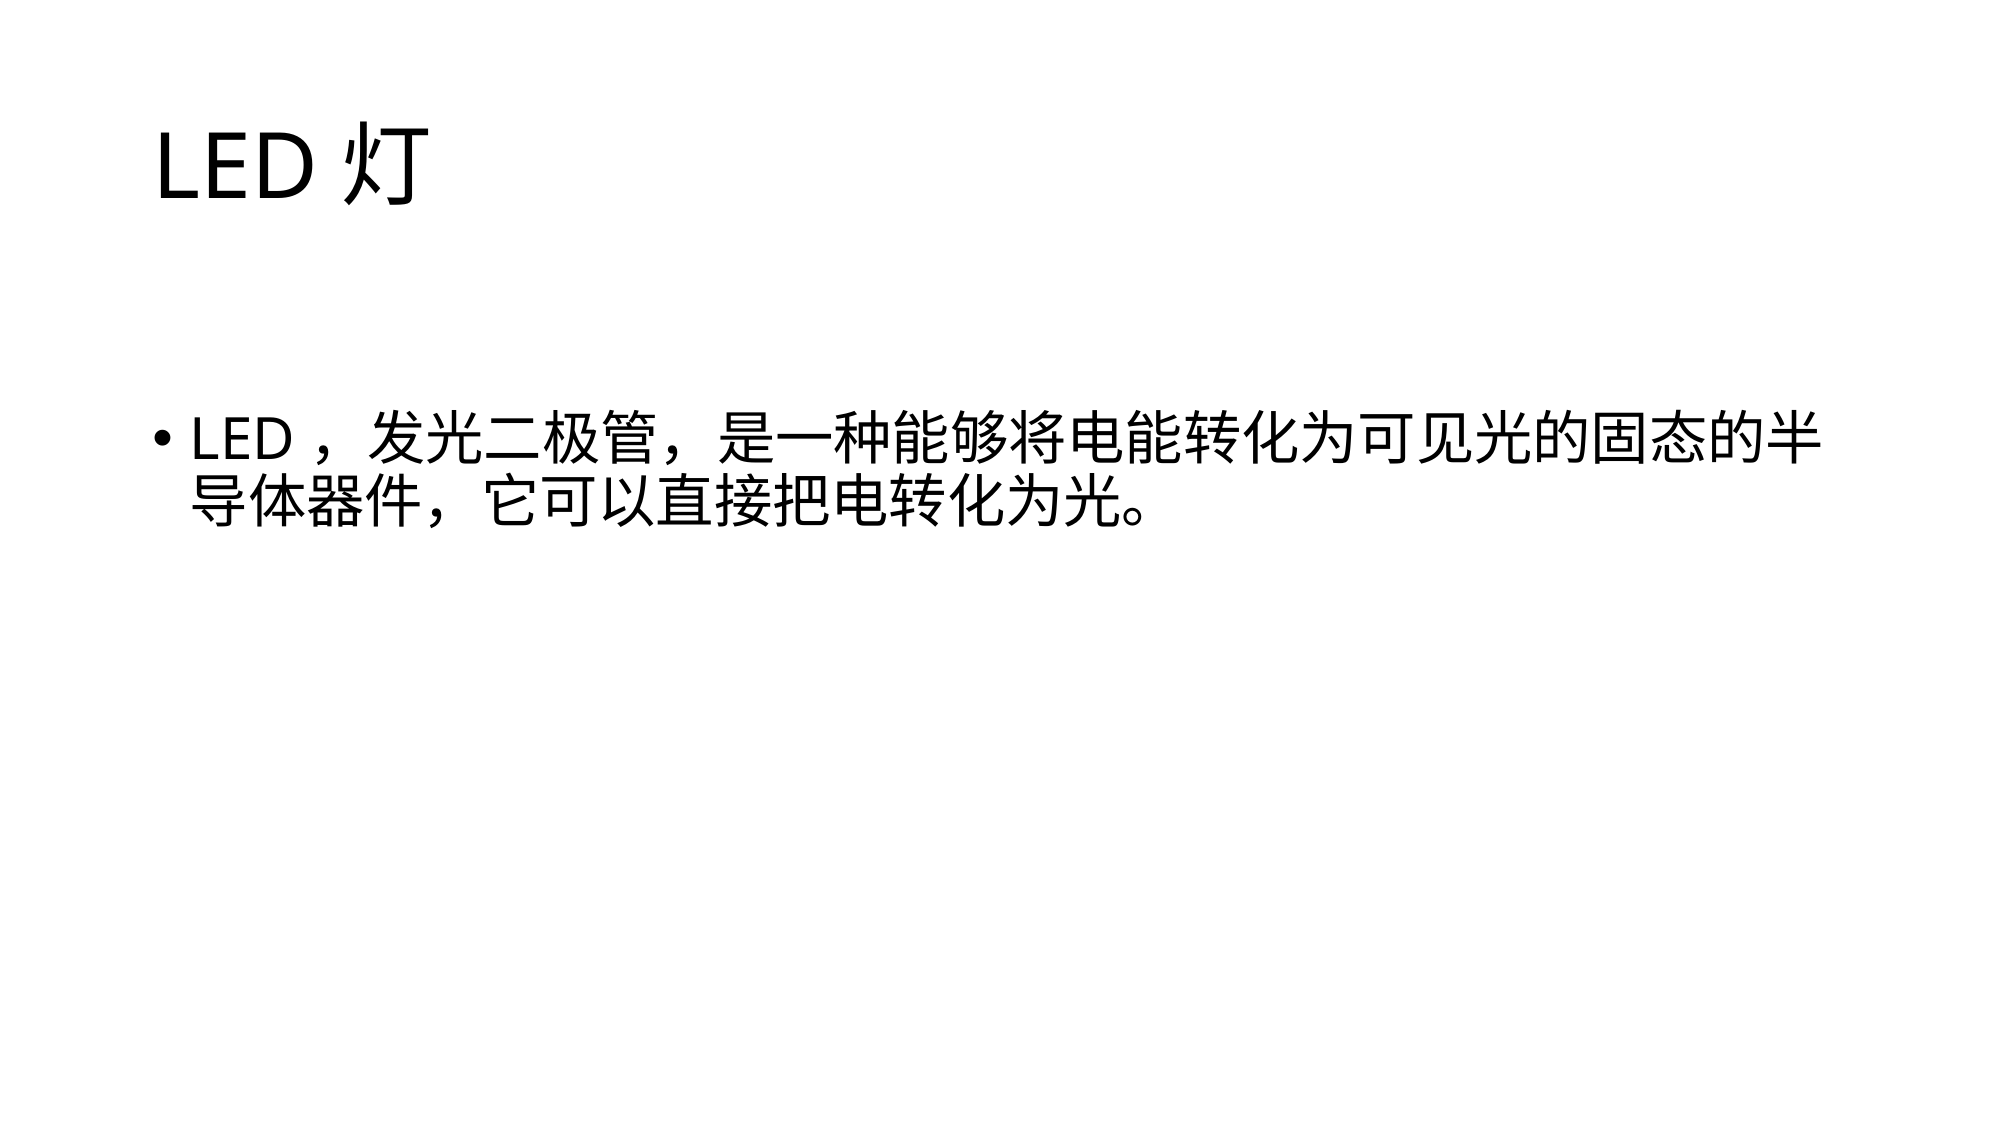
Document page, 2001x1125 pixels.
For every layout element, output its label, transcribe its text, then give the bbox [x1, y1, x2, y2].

list LED，发光二极管，是一种能够将电能转化为可见光的固态的半导体器件，它可以直接把电转化为光。 [137, 401, 1863, 1042]
title LED灯 [137, 59, 1863, 278]
